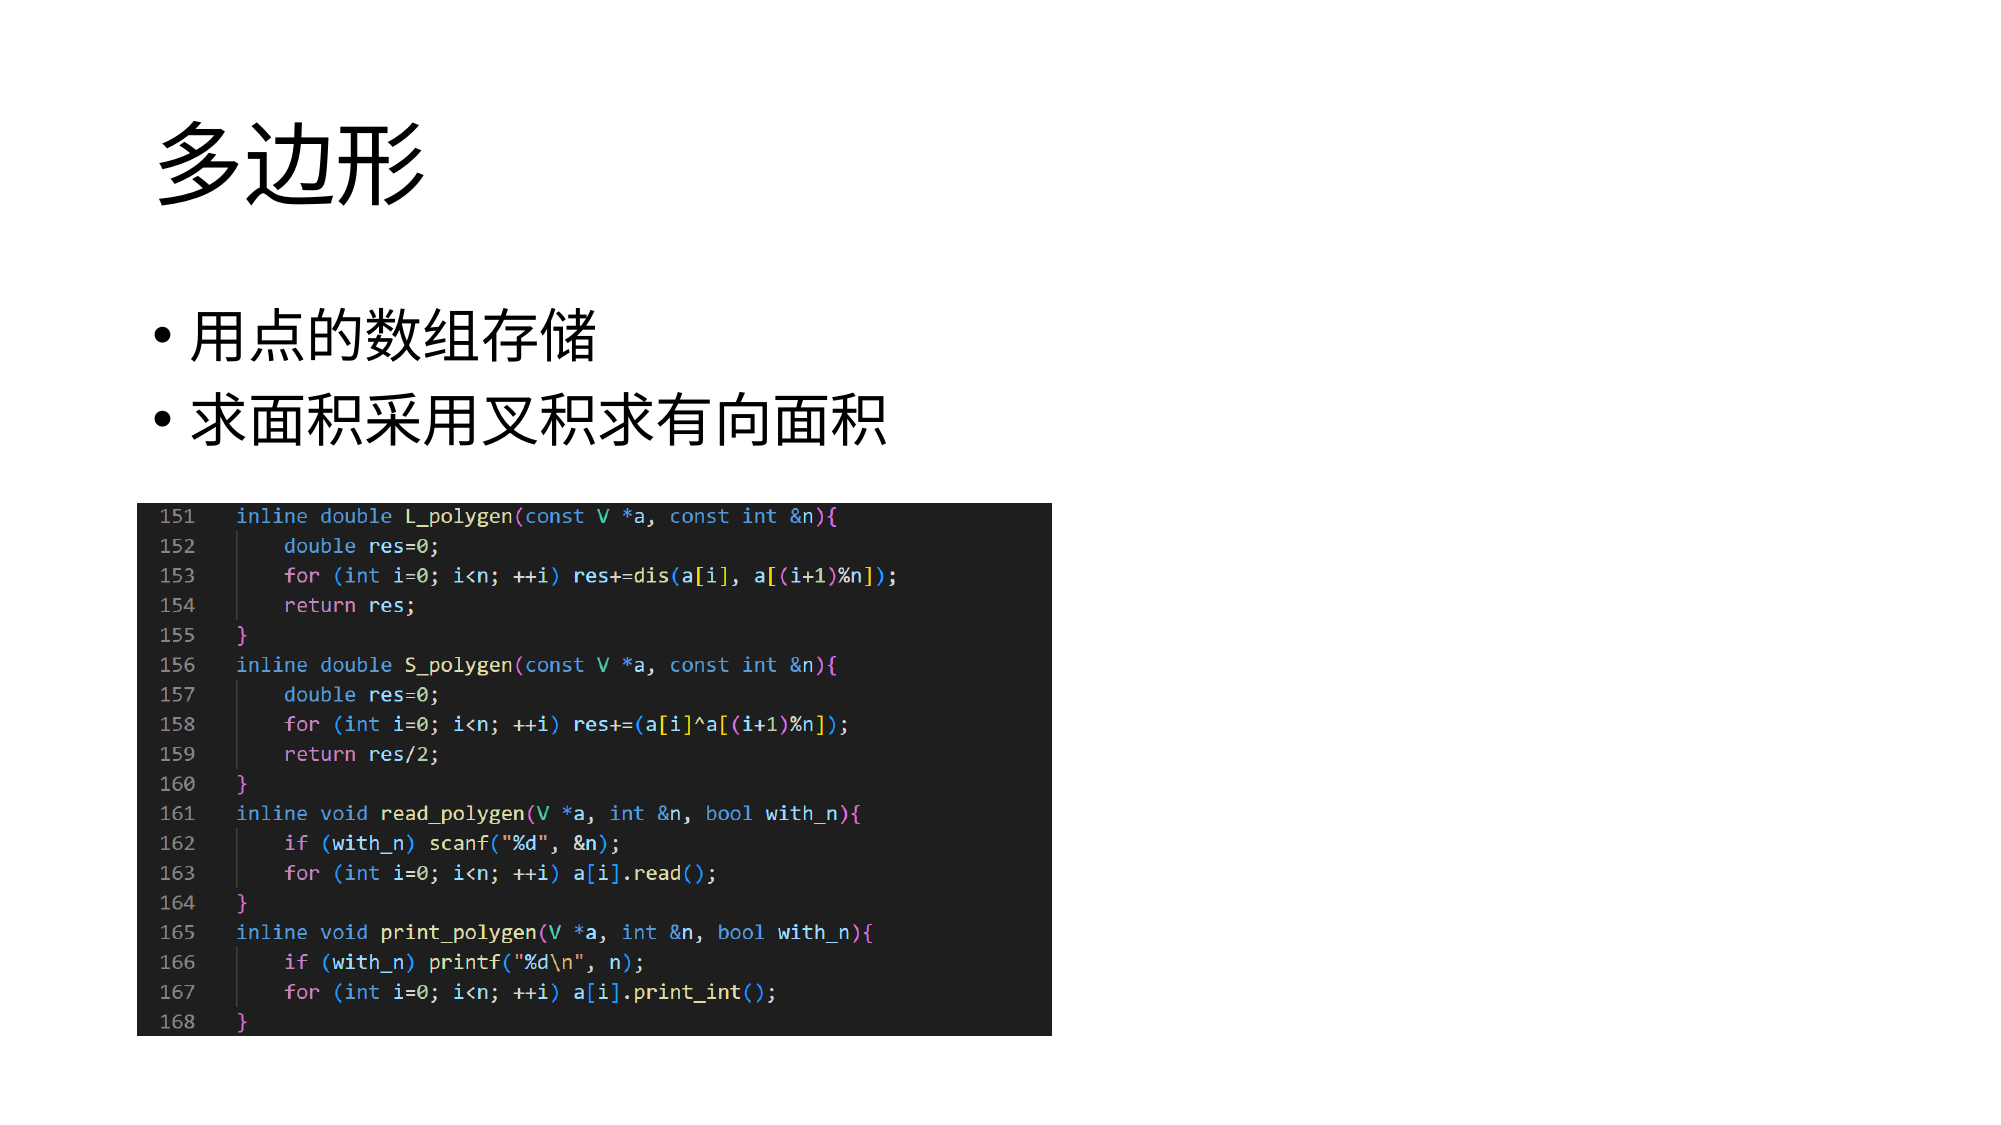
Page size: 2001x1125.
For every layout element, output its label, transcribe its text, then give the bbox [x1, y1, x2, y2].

list 用点的数组存储 求面积采用叉积求有向面积 [137, 299, 1863, 1014]
picture [137, 503, 1052, 1036]
title 多边形 [137, 59, 1863, 278]
